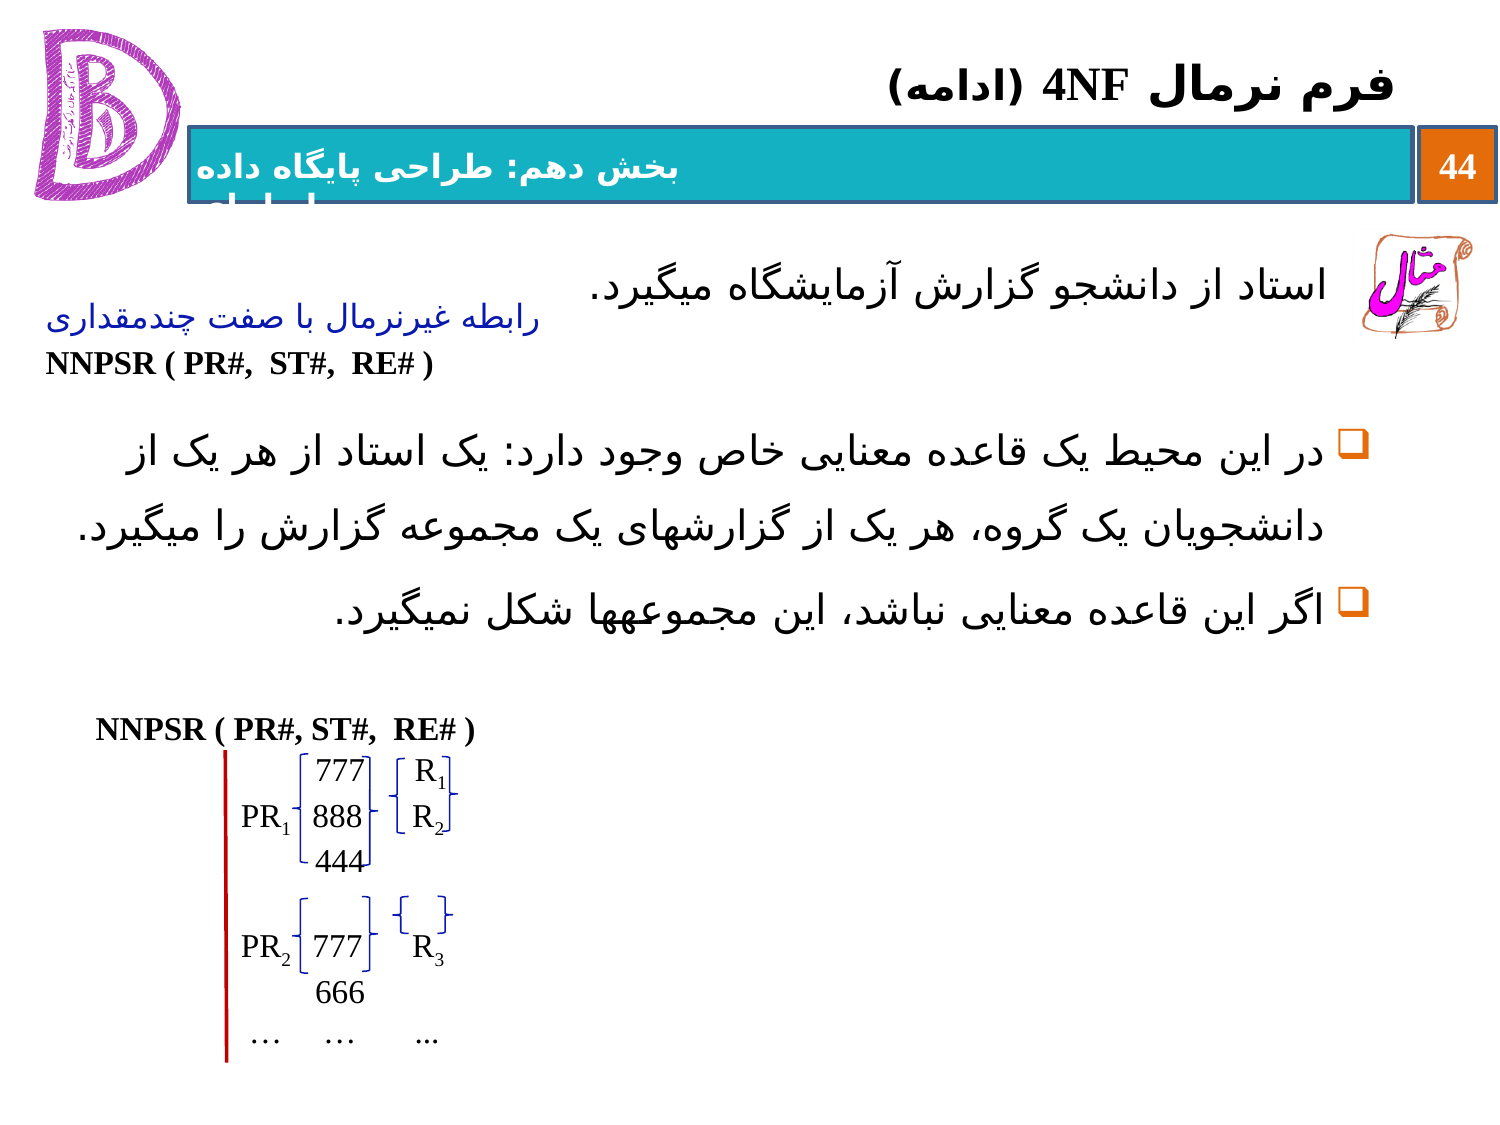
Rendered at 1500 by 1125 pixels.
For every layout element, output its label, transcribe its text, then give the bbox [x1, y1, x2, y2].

list استاد از دانشجو گزارش آزمایشگاه می‏گیرد. در این محیط یک قاعده معنایی خاص وجود دارد: یک استاد از هر یک از دانشجویان یک گروه، هر یک از گزارش‏های یک مجموعه گزارش را می‏گیرد. اگر این قاعده معنایی نباشد، این مجموعه‏ها شکل نمی‏گیرد. [37, 224, 1463, 1088]
title فرم نرمال 4NF (ادامه) [237, 37, 1413, 125]
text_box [65, 699, 498, 1063]
picture [12, 21, 202, 212]
picture [1353, 229, 1477, 343]
text_box رابطه غیرنرمال با صفت چندمقداری NNPSR ( PR#, ST#, RE# ) [30, 287, 568, 389]
